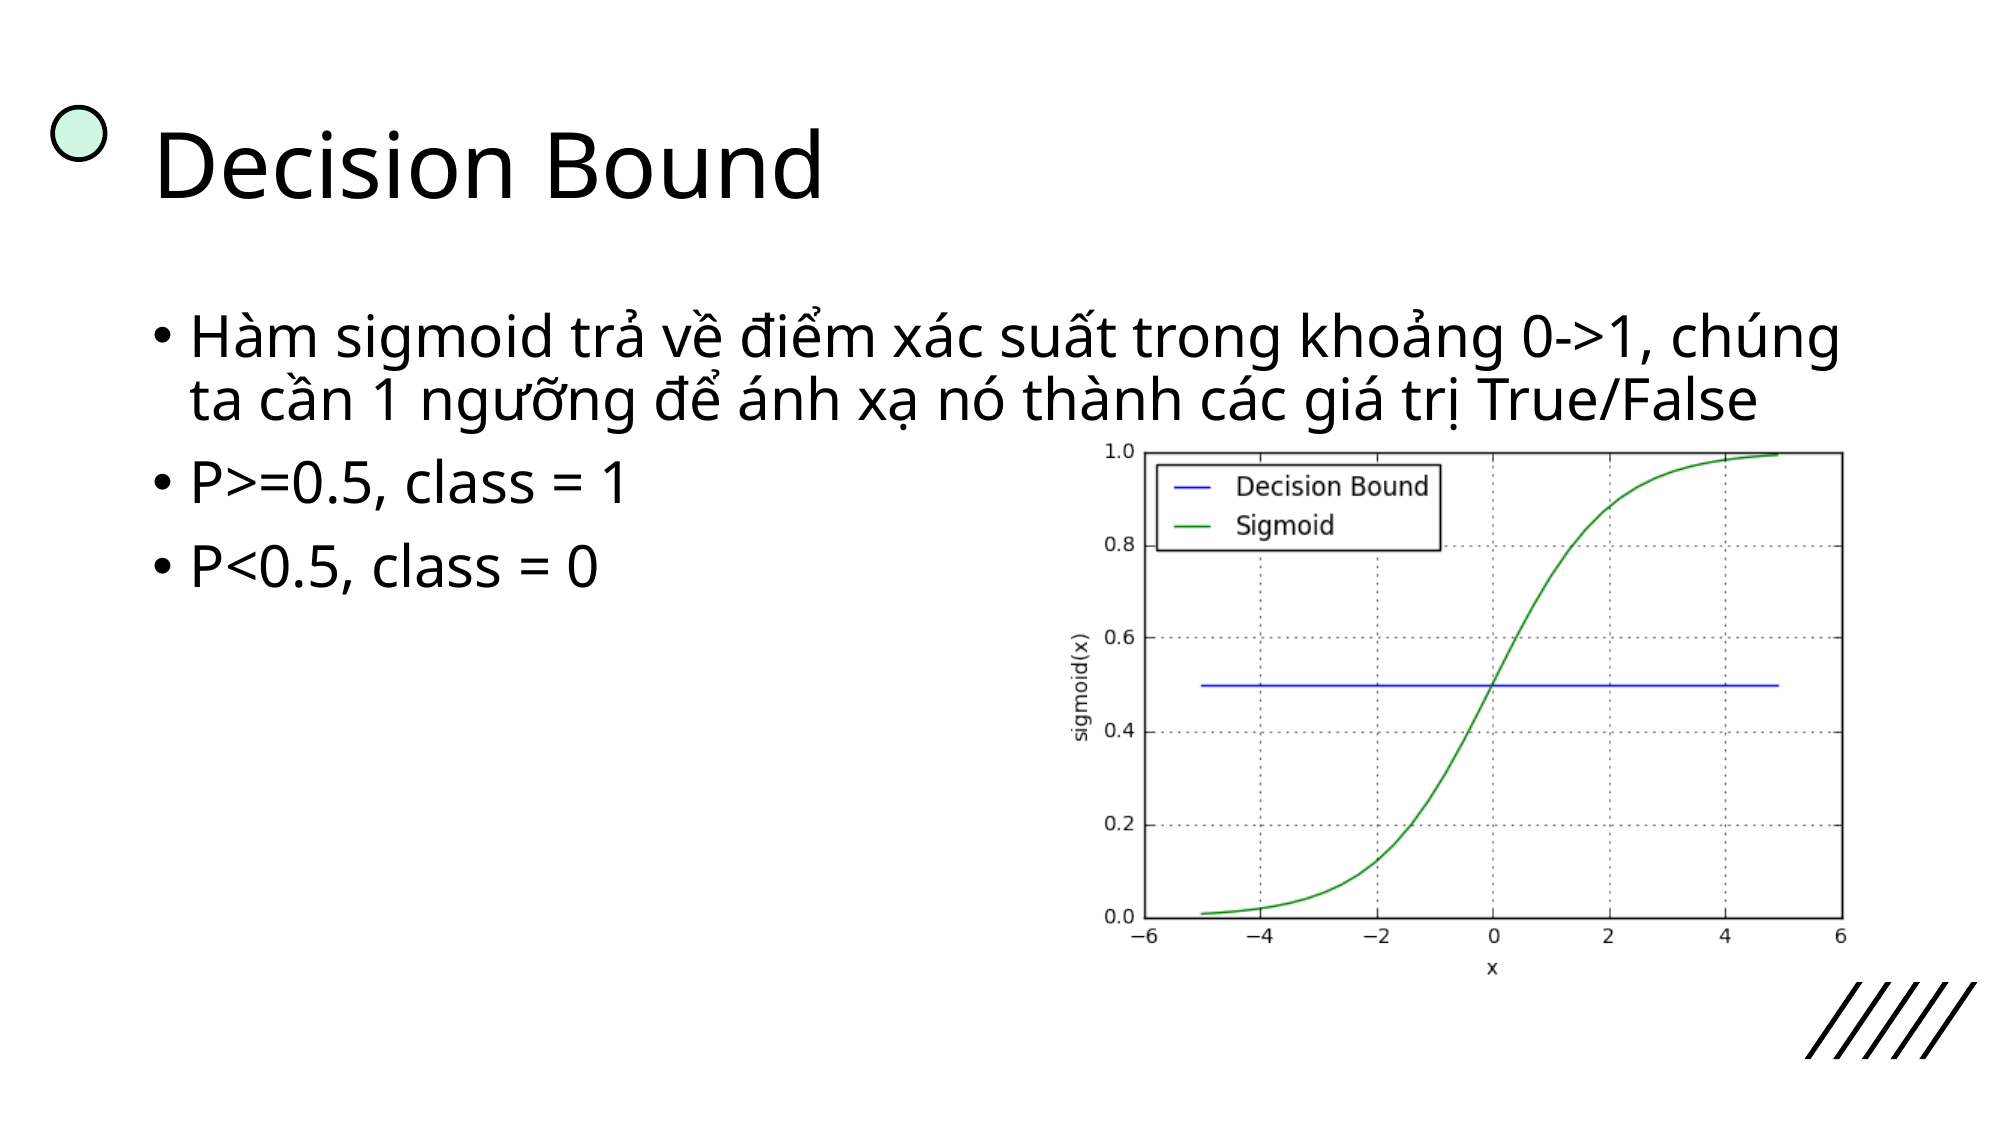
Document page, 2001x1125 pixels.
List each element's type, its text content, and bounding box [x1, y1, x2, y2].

list Hàm sigmoid trả về điểm xác suất trong khoảng 0->1, chúng ta cần 1 ngưỡng để ánh xạ nó thành các giá trị True/False P>=0.5, class = 1 P<0.5, class = 0 [137, 299, 1863, 1014]
picture [1056, 427, 1863, 993]
title Decision Bound [137, 59, 1863, 278]
